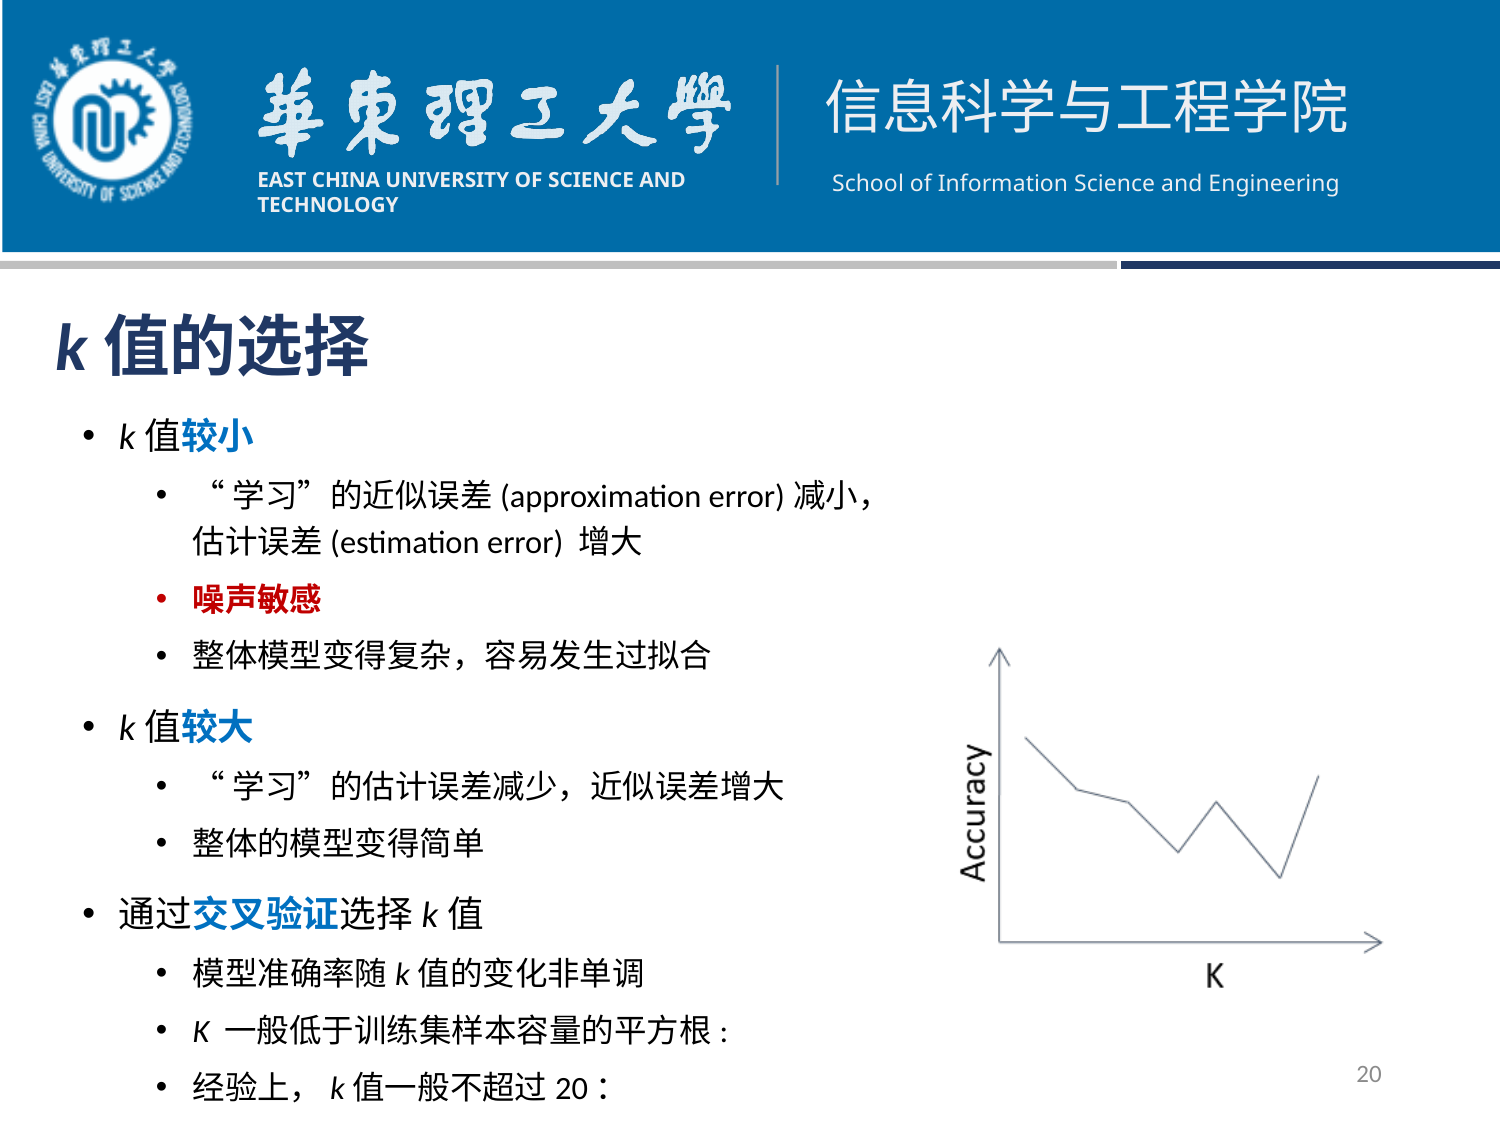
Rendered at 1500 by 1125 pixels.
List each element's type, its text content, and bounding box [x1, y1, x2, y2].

picture [929, 633, 1397, 1022]
title k值的选择 [40, 267, 1334, 431]
slide_number 20 [1059, 1042, 1397, 1103]
picture [22, 32, 202, 214]
